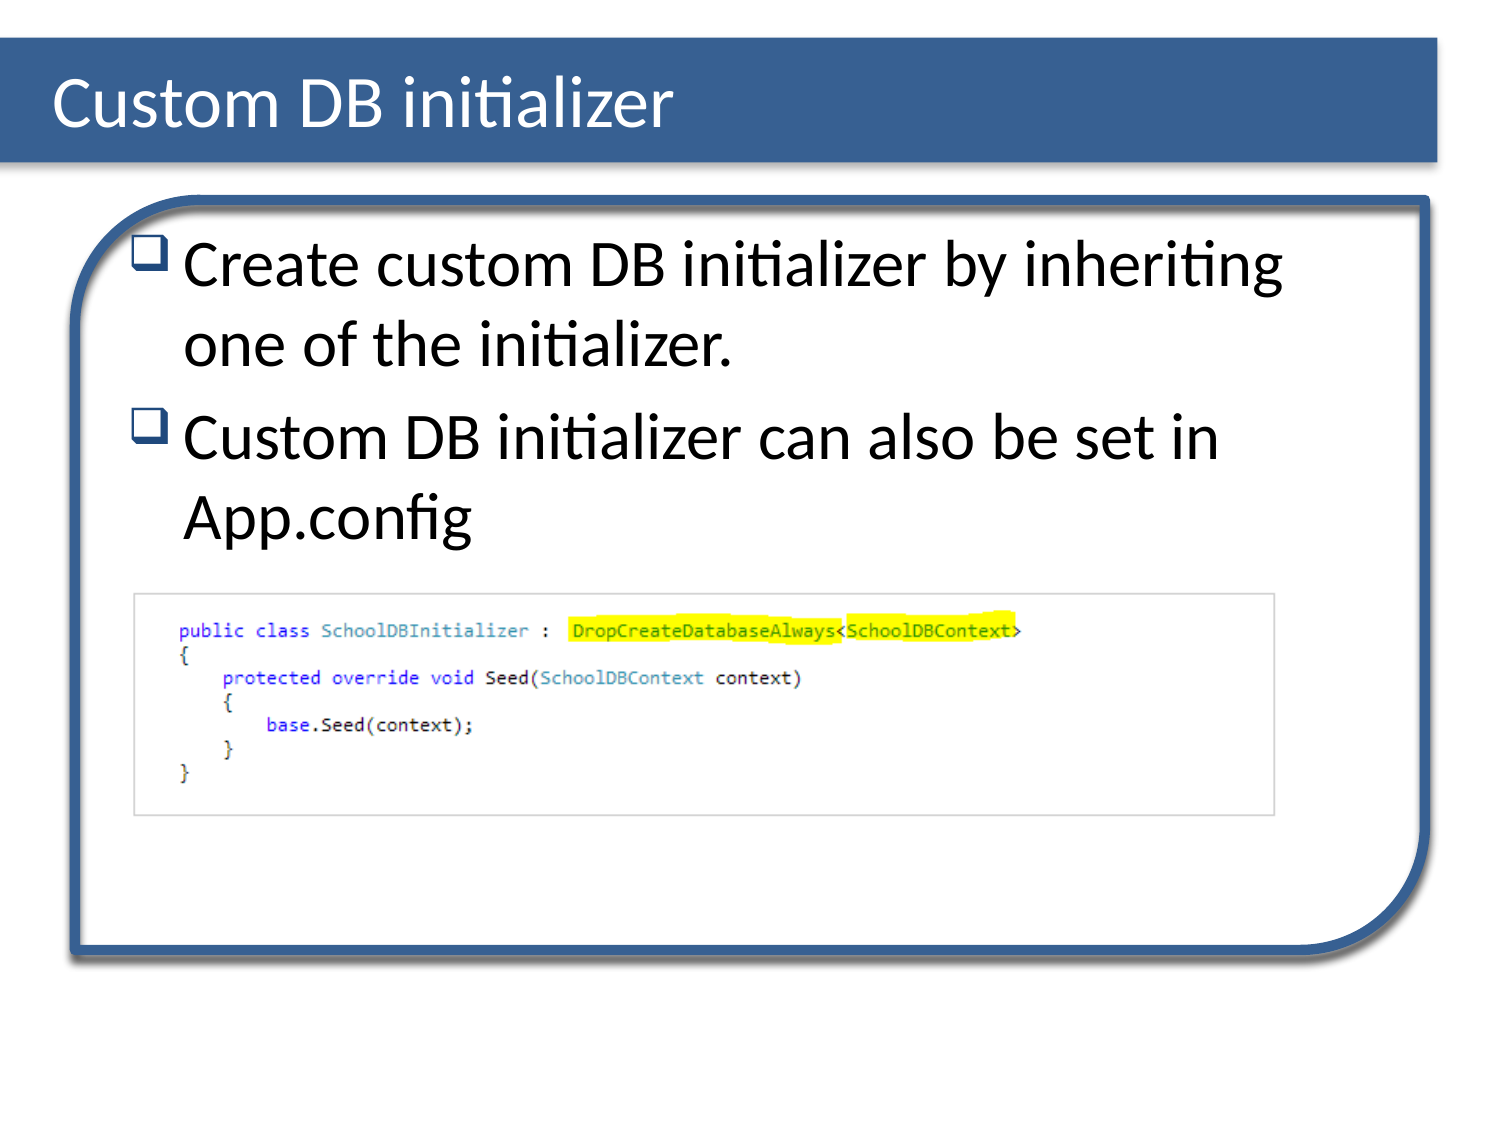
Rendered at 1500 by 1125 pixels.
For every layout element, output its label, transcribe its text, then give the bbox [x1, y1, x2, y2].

picture [128, 587, 1280, 821]
title Custom DB initializer [37, 45, 1425, 150]
list Create custom DB initializer by inheriting one of the initializer. Custom DB initializer can also be set in App.config [112, 212, 1413, 955]
